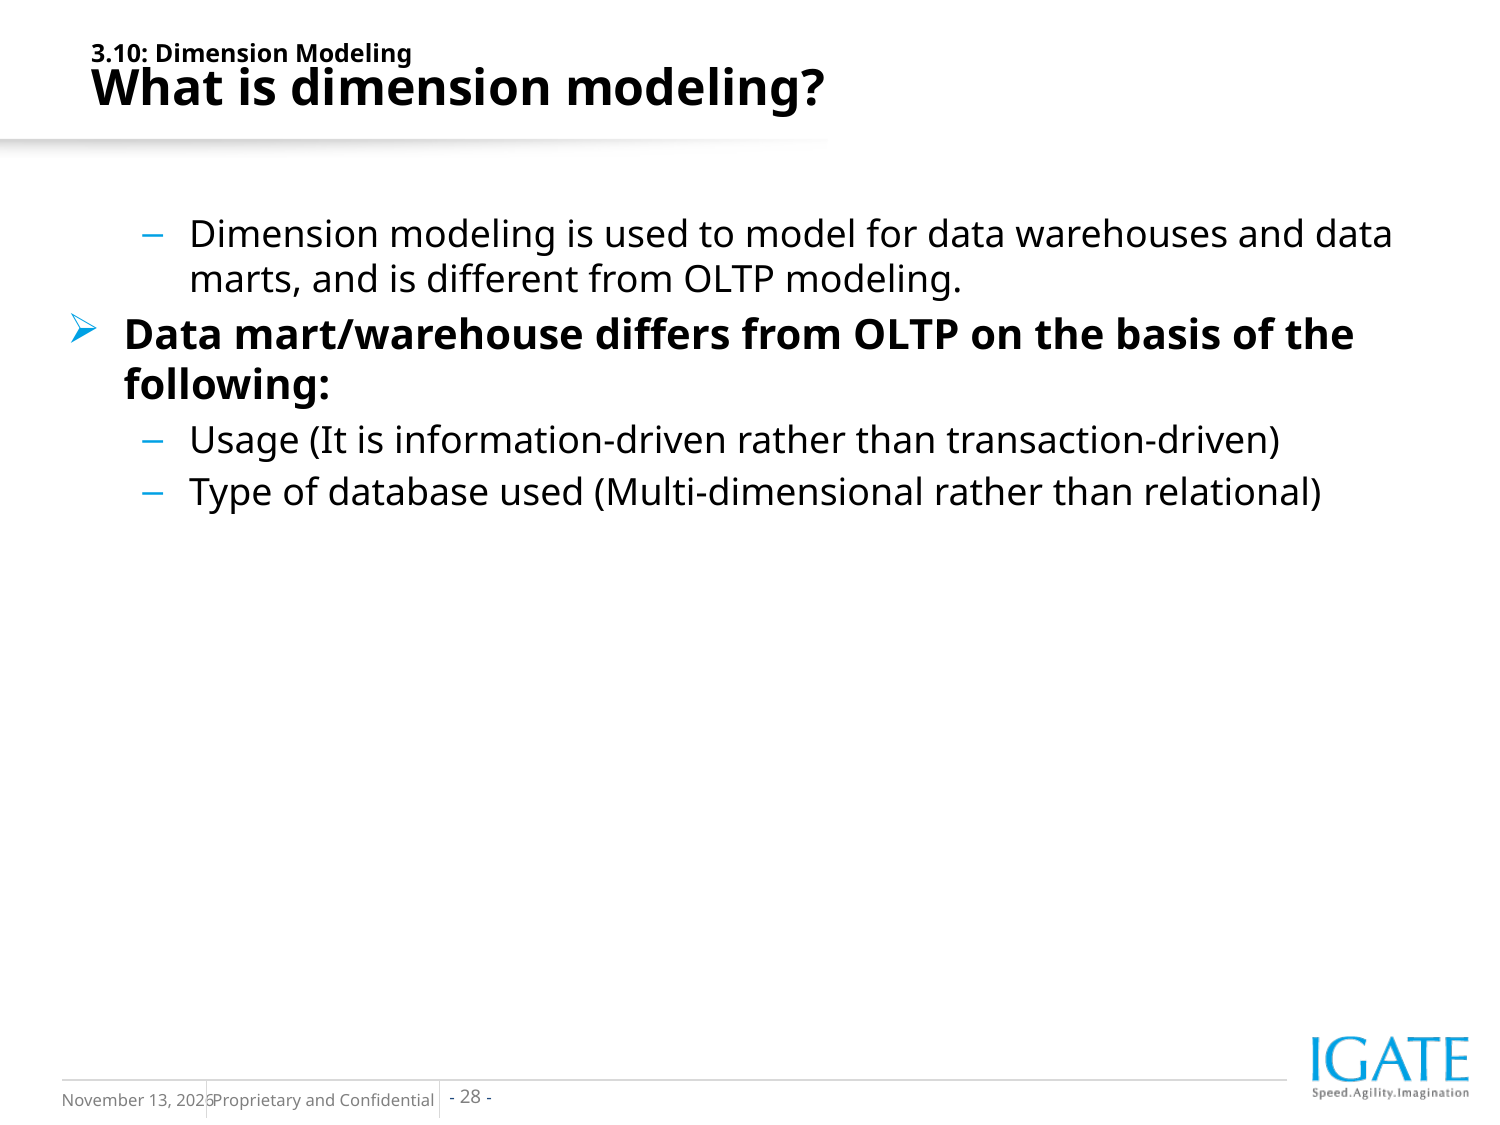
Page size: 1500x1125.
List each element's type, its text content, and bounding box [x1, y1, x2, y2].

footer [512, 1042, 988, 1103]
picture [1304, 1028, 1475, 1105]
list Dimension modeling is used to model for data warehouses and data marts, and is different from OLTP modeling. Data mart/warehouse differs from OLTP on the basis of the following: Usage (It is information-driven rather than transaction-driven) Type of database used (Multi-dimensional rather than relational) [52, 202, 1440, 965]
picture [0, 112, 919, 174]
text_box 3.10: Dimension Modeling What is dimension modeling? [76, 20, 1414, 138]
